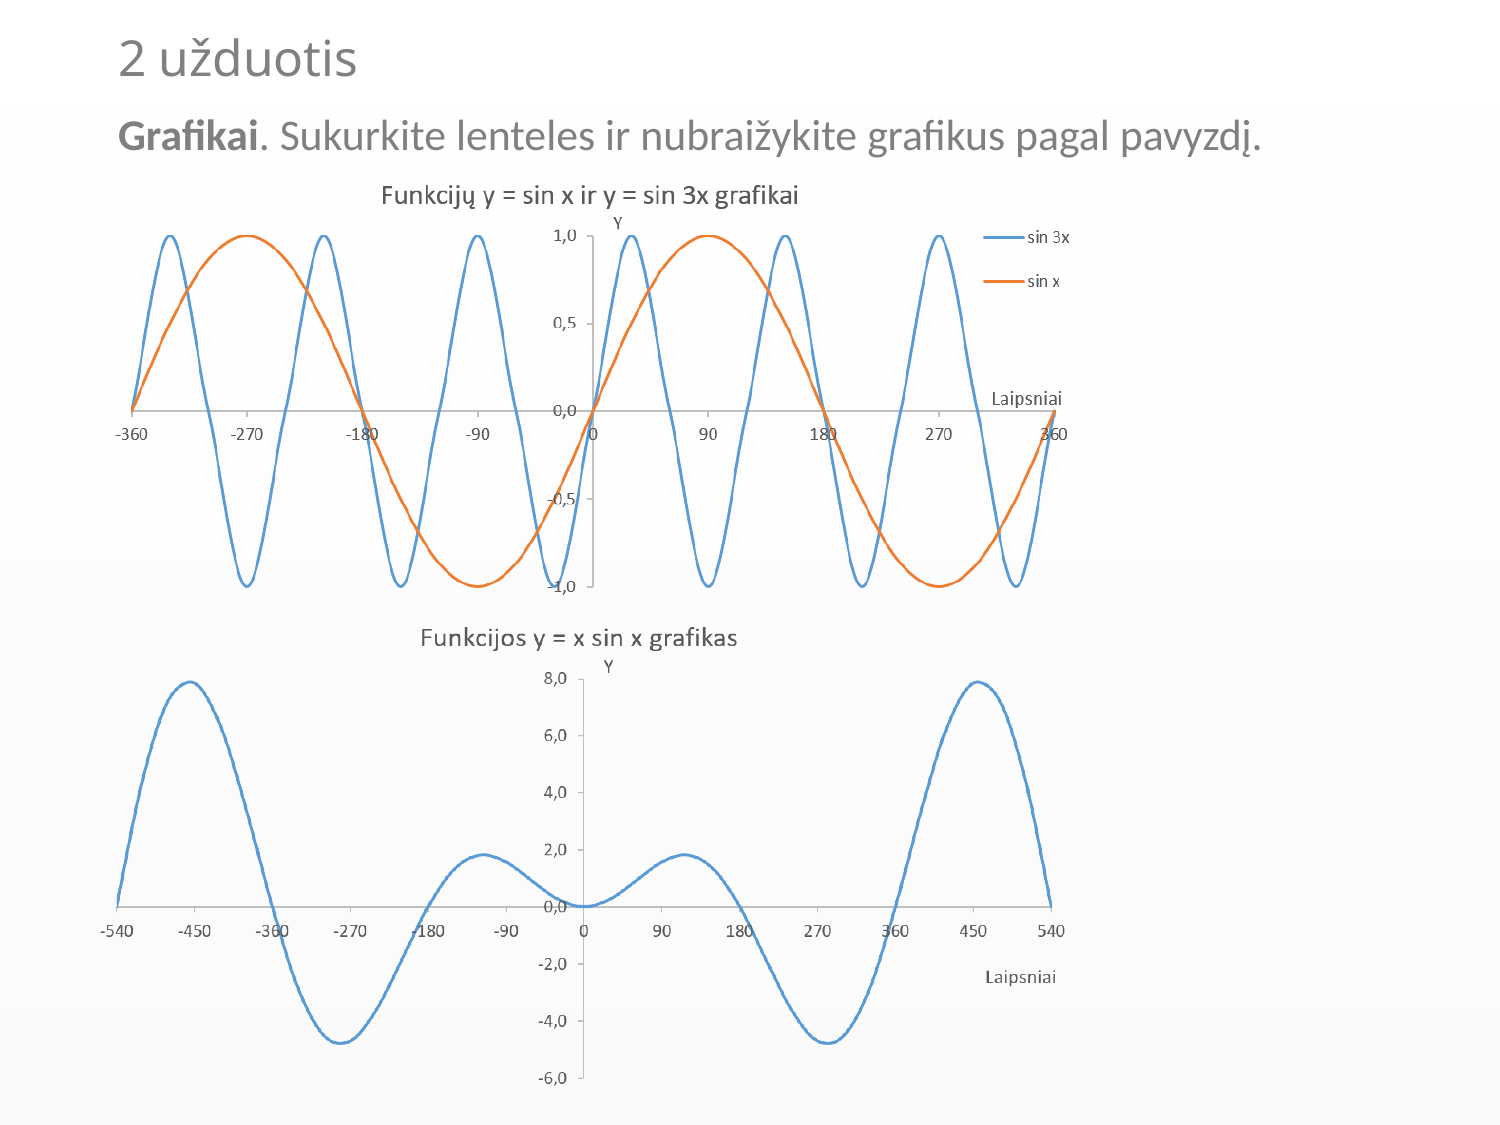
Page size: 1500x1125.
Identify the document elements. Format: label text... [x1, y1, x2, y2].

title 2 užduotis [103, 26, 1397, 96]
list Grafikai. Sukurkite lenteles ir nubraižykite grafikus pagal pavyzdį. [103, 105, 1447, 176]
picture [88, 171, 1078, 1106]
